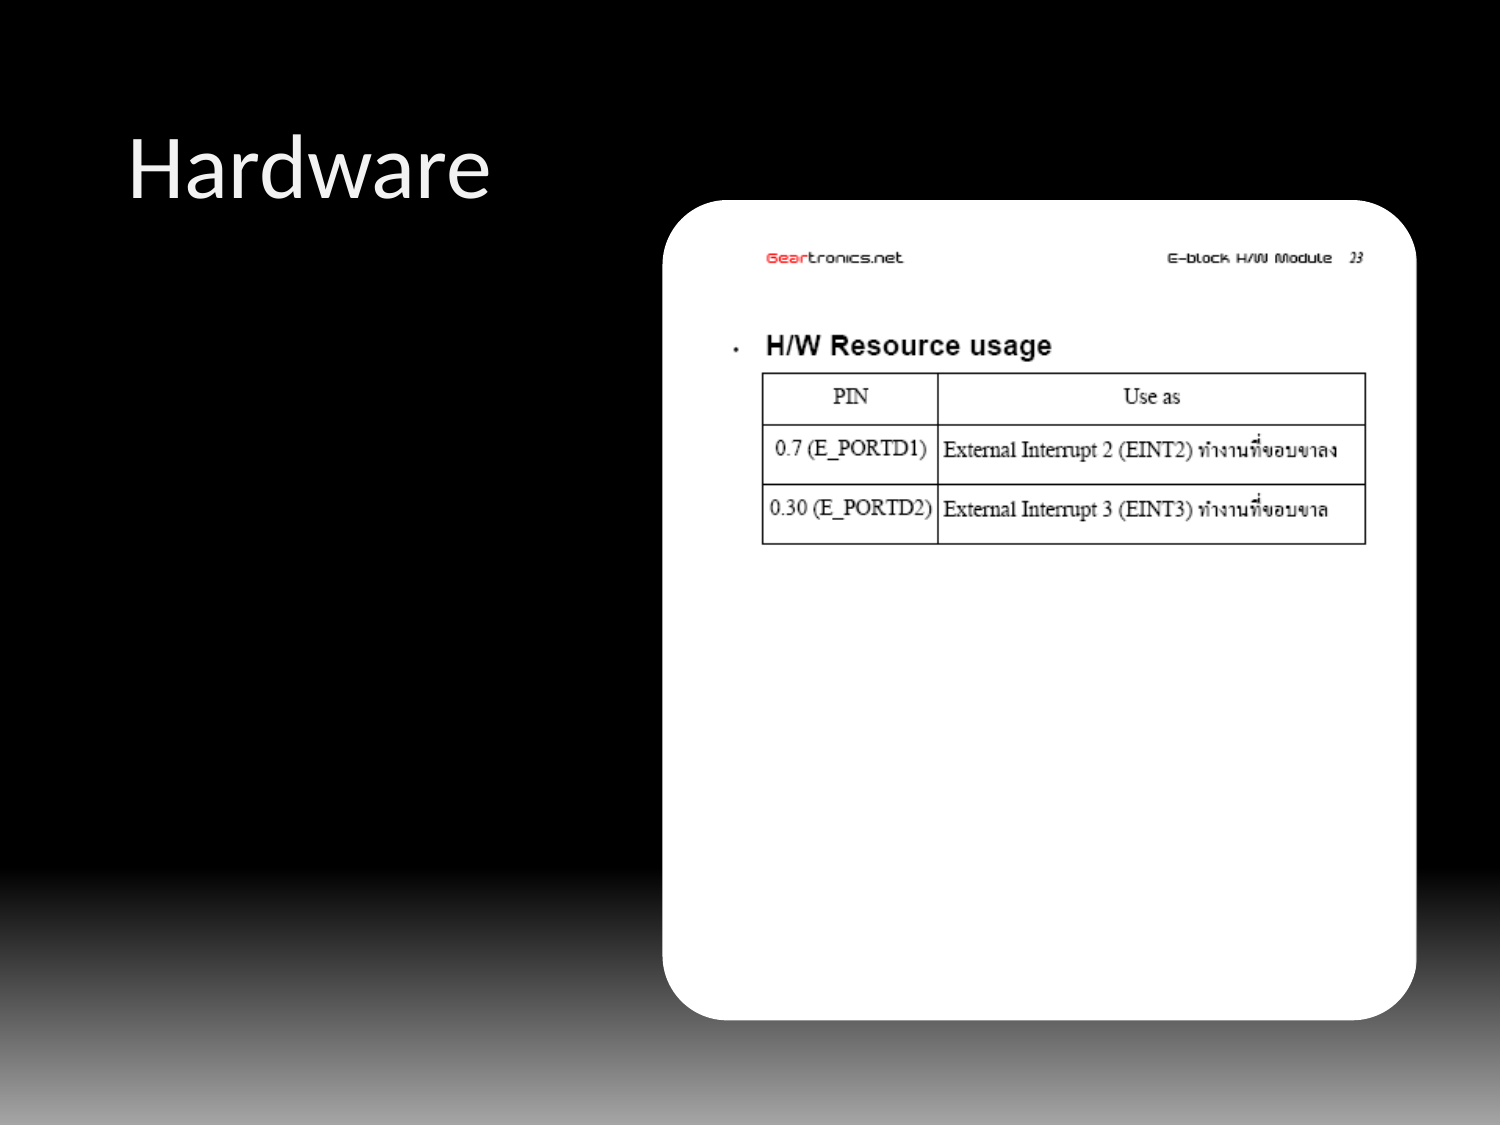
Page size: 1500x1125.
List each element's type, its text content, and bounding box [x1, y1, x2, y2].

picture [662, 199, 1418, 1021]
text_box Hardware [112, 99, 538, 225]
